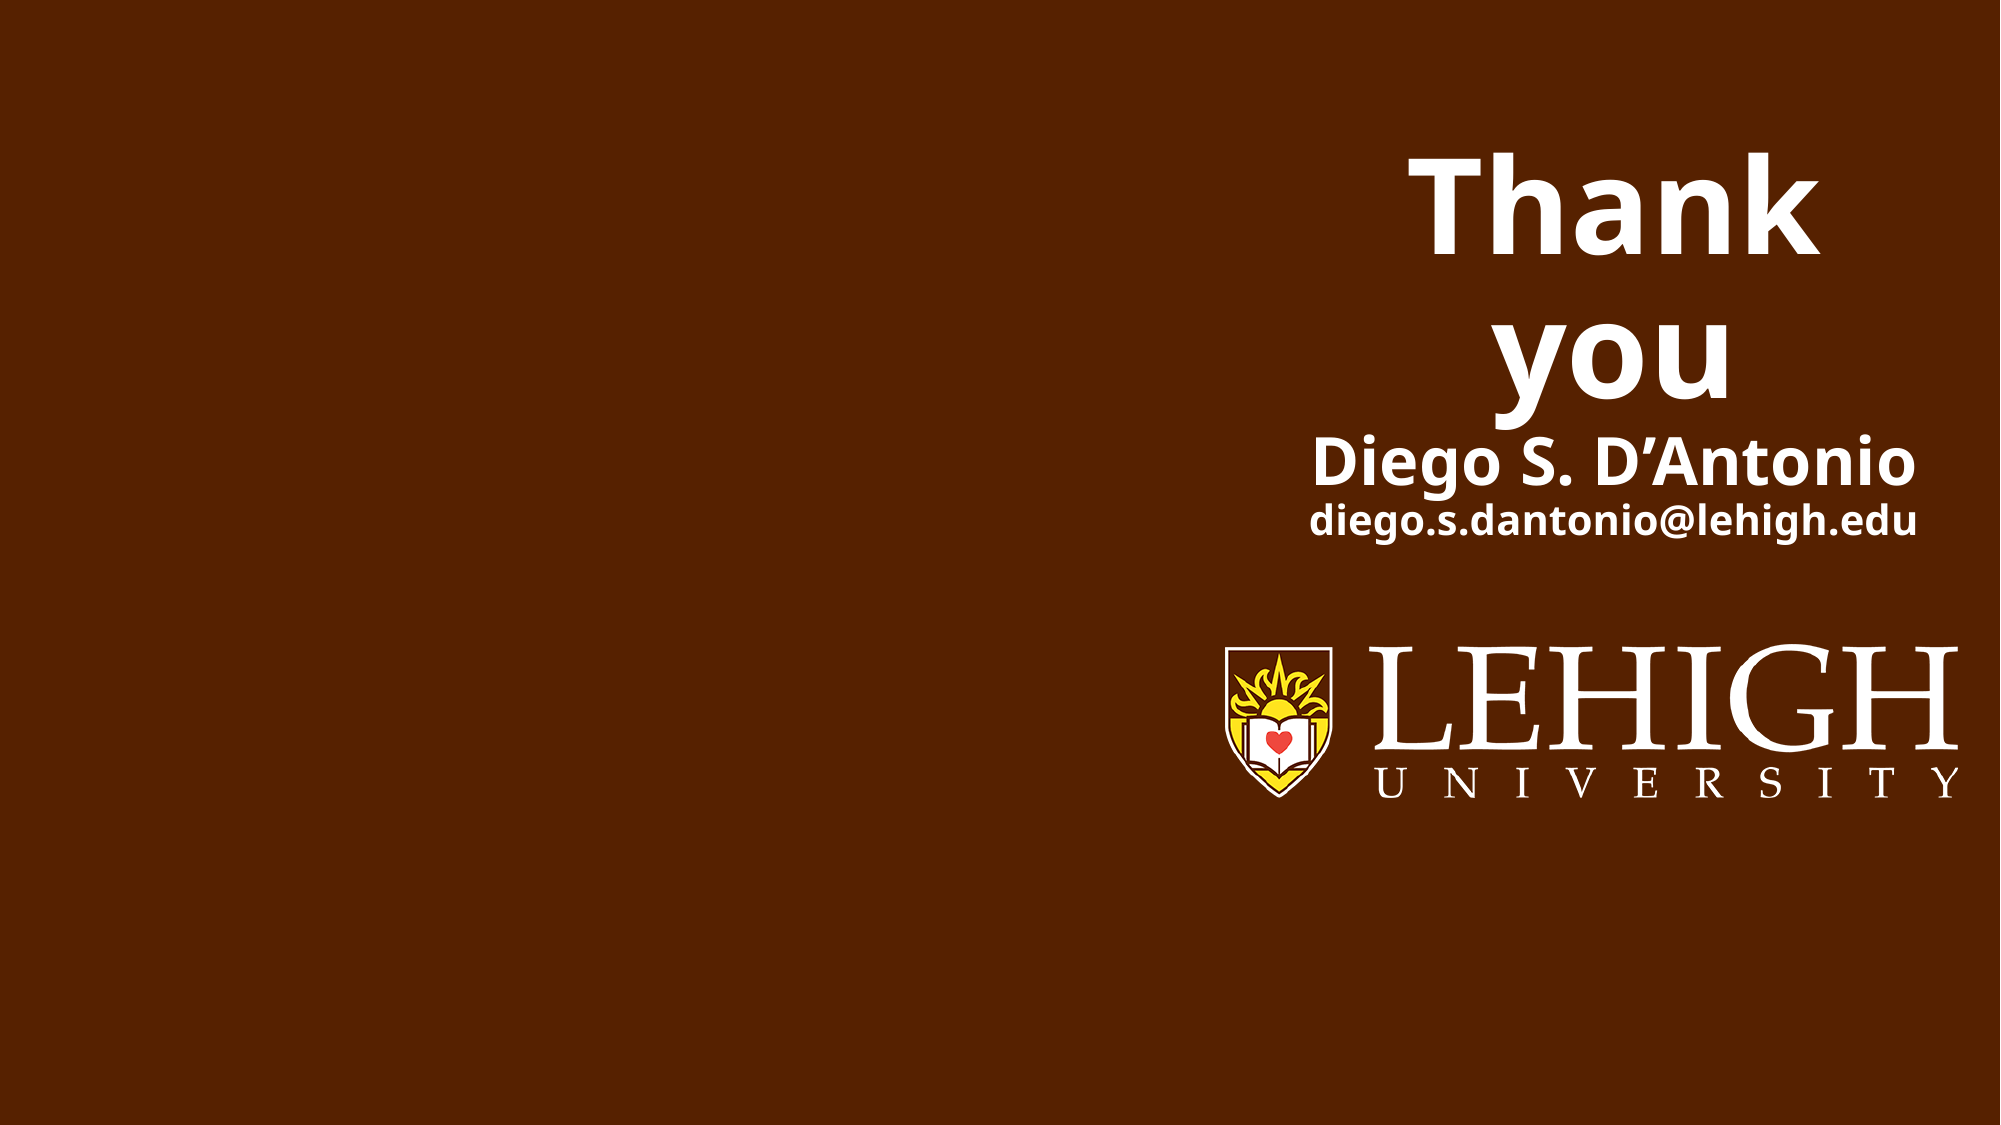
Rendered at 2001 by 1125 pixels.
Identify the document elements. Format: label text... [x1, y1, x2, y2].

title Thank you Diego S. D’Antonio diego.s.dantonio@lehigh.edu [1248, 280, 1980, 565]
picture [1225, 644, 1958, 798]
